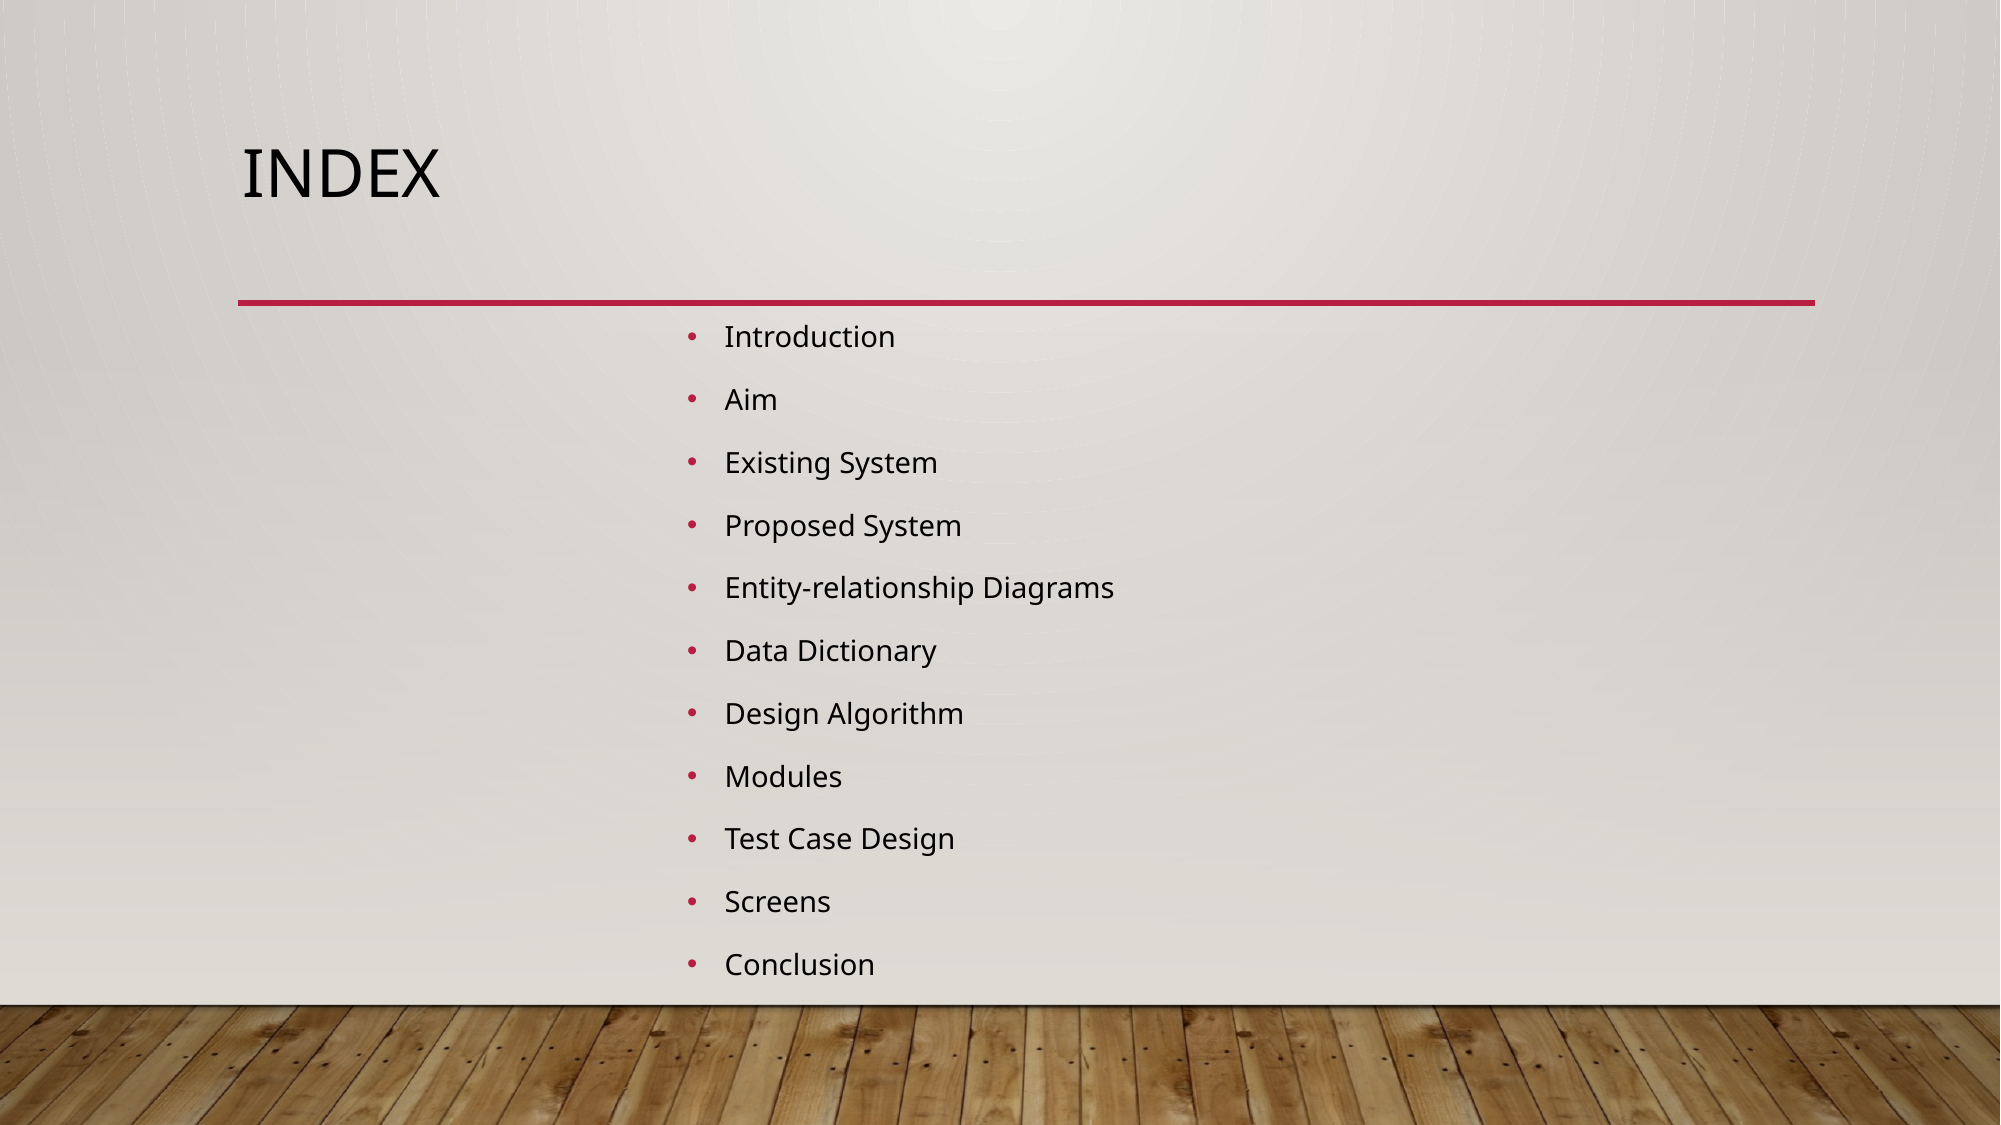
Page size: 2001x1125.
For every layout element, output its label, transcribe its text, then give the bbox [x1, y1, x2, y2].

title INDEX [227, 131, 1804, 305]
picture [0, 1005, 2000, 1125]
list Introduction Aim Existing System Proposed System Entity-relationship Diagrams Data Dictionary Design Algorithm Modules Test Case Design Screens Conclusion [672, 304, 2000, 871]
